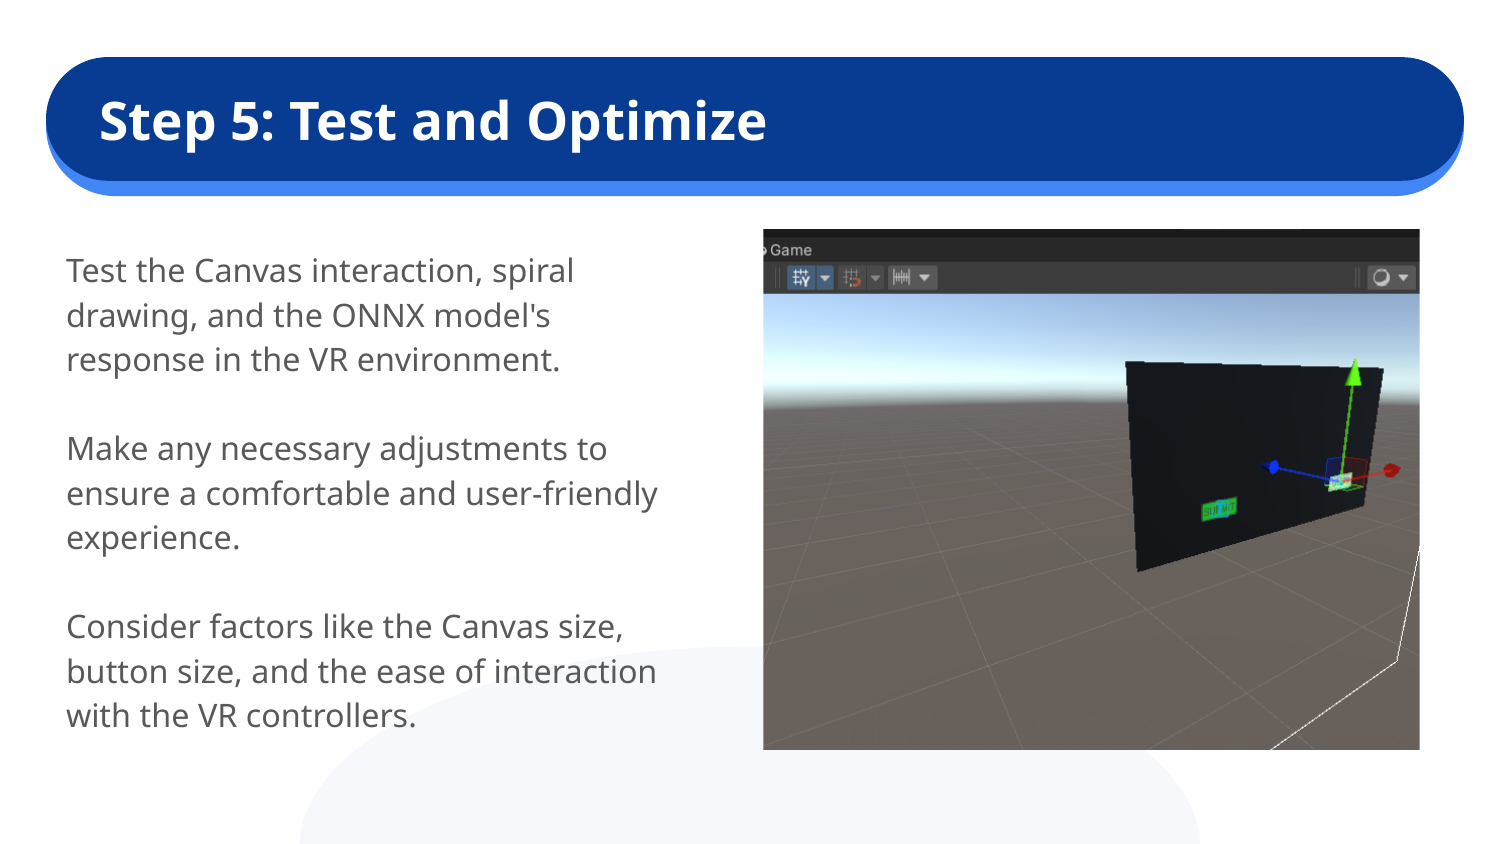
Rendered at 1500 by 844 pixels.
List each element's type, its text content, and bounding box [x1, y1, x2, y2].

list Test the Canvas interaction, spiral drawing, and the ONNX model's response in the VR environment. Make any necessary adjustments to ensure a comfortable and user-friendly experience. Consider factors like the Canvas size, button size, and the ease of interaction with the VR controllers. [51, 229, 708, 750]
text_box Step 5: Test and Optimize [84, 71, 1442, 166]
picture [763, 229, 1420, 750]
